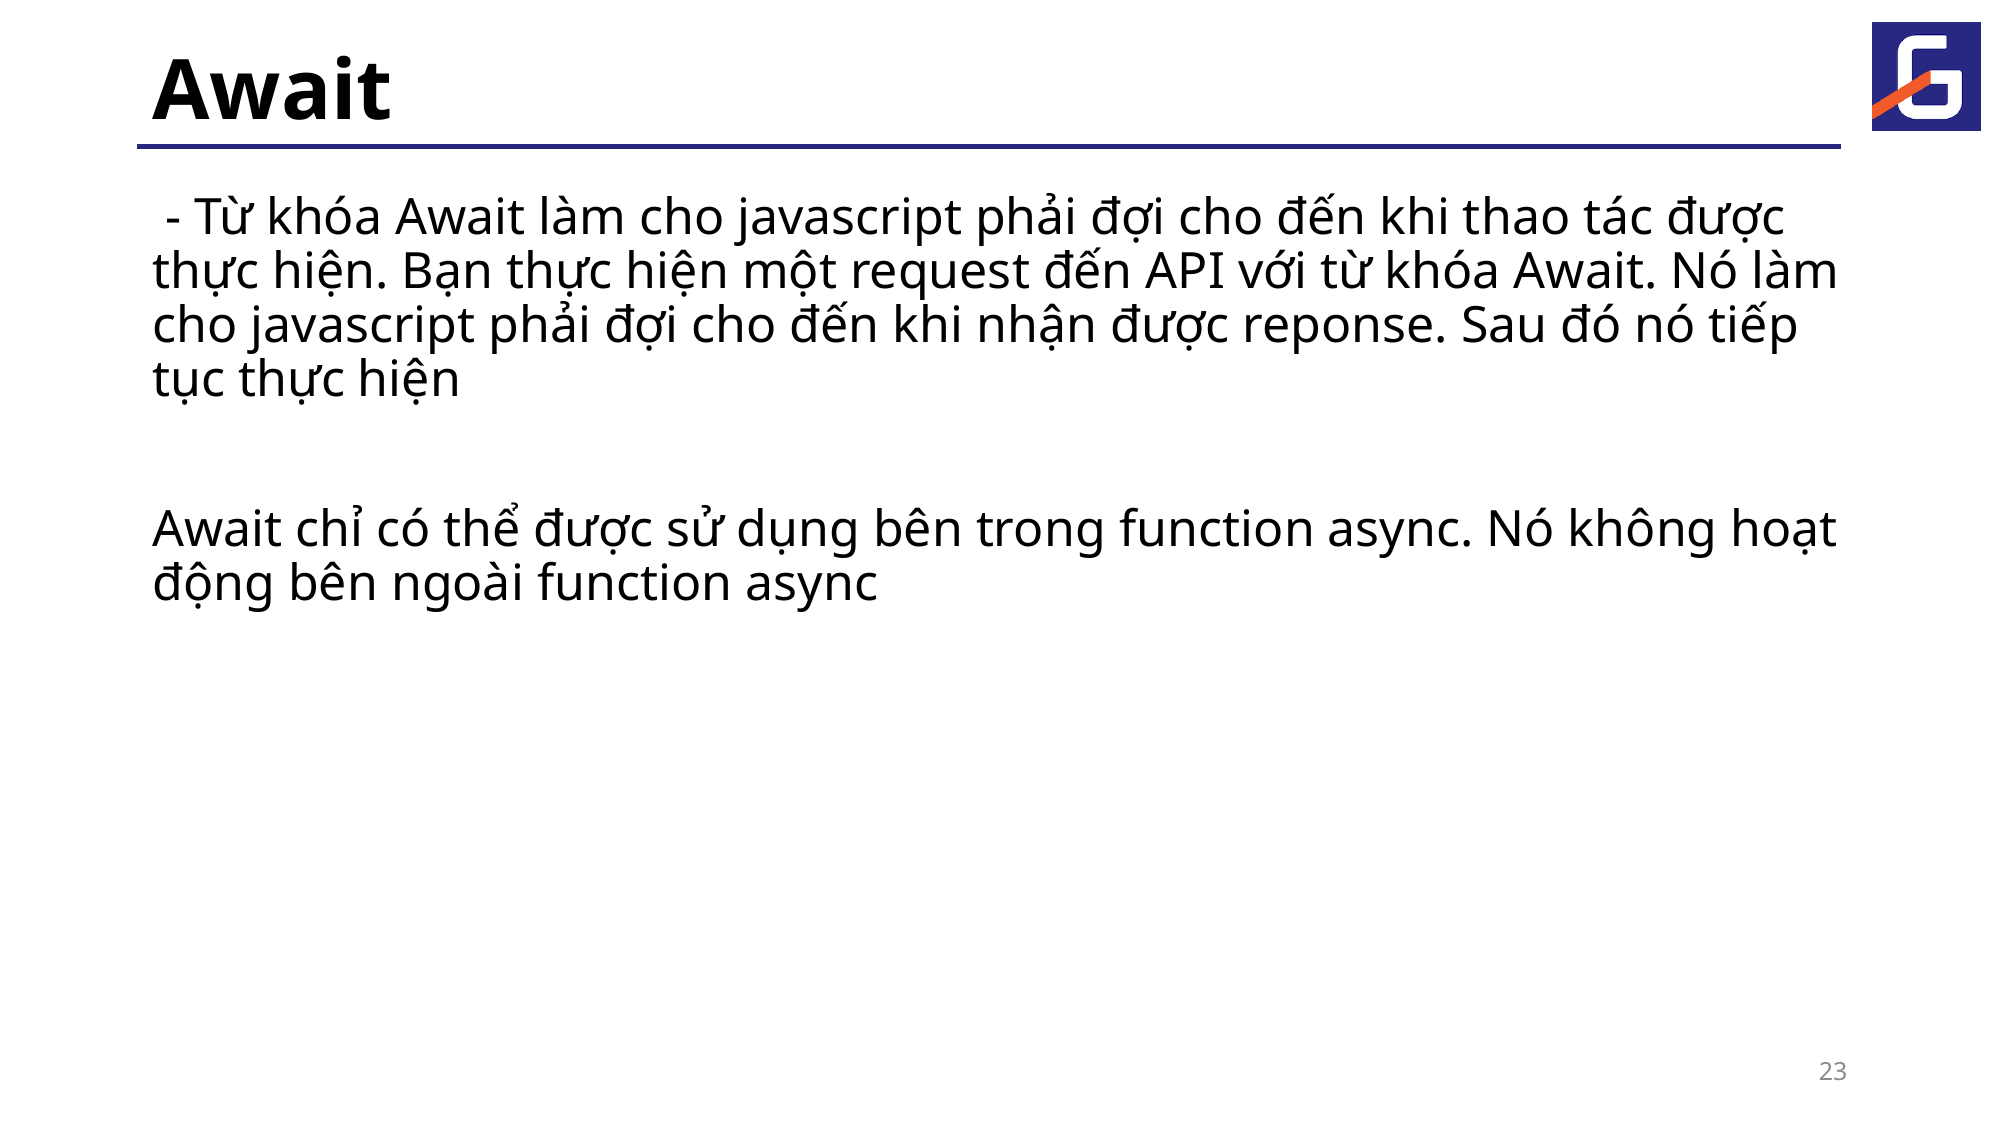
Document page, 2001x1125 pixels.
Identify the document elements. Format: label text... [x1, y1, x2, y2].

picture [1872, 22, 1981, 131]
title Await [137, 26, 1863, 160]
list - Từ khóa Await làm cho javascript phải đợi cho đến khi thao tác được thực hiện. Bạn thực hiện một request đến API với từ khóa Await. Nó làm cho javascript phải đợi cho đến khi nhận được reponse. Sau đó nó tiếp tục thực hiện Await chỉ có thể được sử dụng bên trong function async. Nó không hoạt động bên ngoài function async [137, 183, 1863, 1014]
slide_number 23 [1412, 1042, 1863, 1103]
